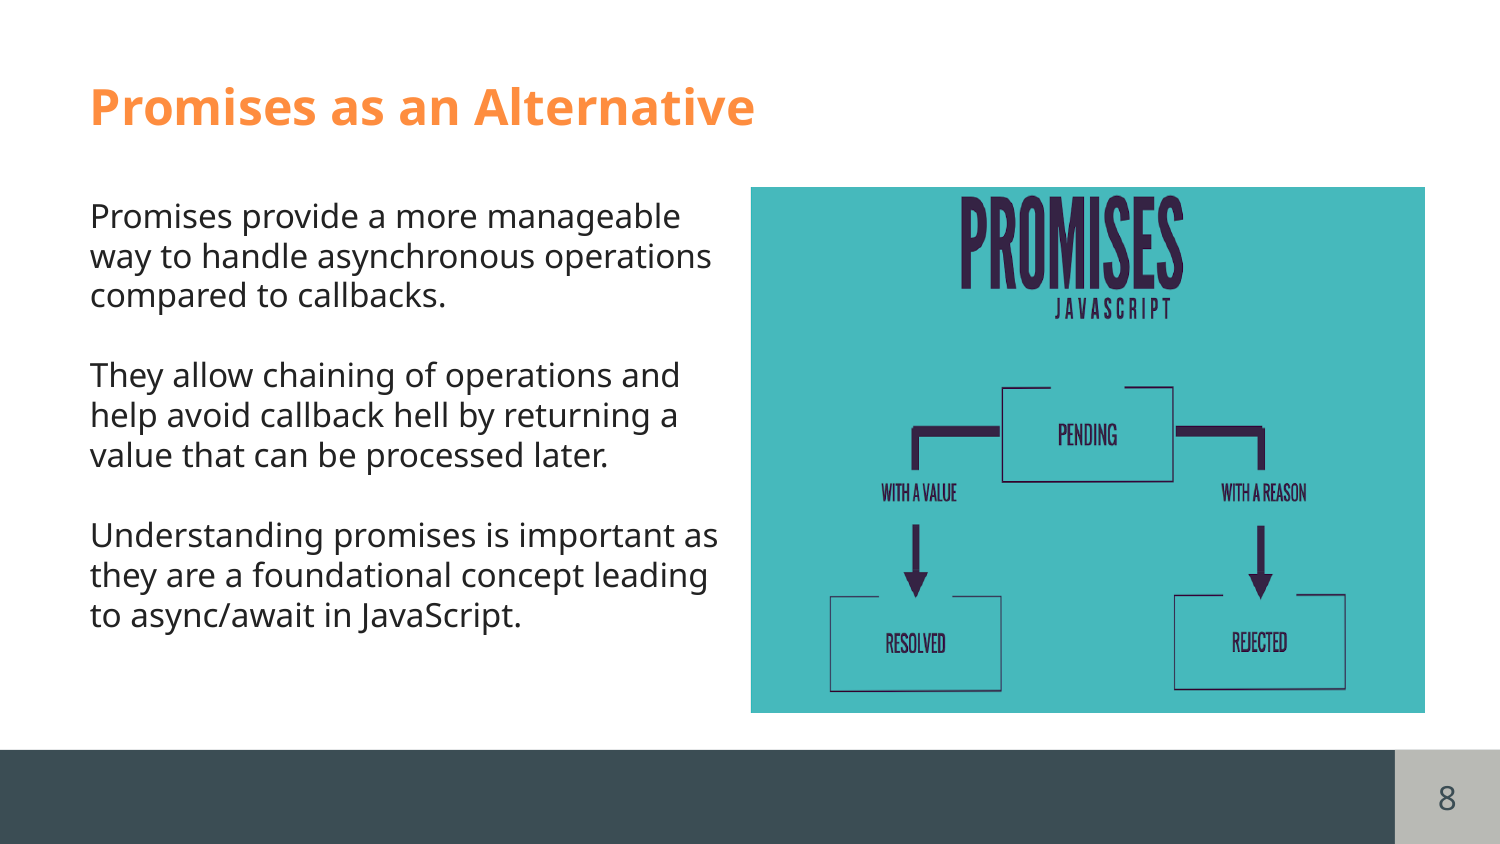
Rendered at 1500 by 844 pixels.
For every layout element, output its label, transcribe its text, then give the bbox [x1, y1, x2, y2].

text_box Promises as an Alternative [74, 37, 1425, 173]
picture [749, 187, 1425, 713]
text_box 8 [1394, 749, 1500, 844]
text_box [0, 749, 1394, 844]
text_box Promises provide a more manageable way to handle asynchronous operations compared to callbacks. They allow chaining of operations and help avoid callback hell by returning a value that can be processed later. Understanding promises is important as they are a foundational concept leading to async/await in JavaScript. [74, 187, 749, 713]
